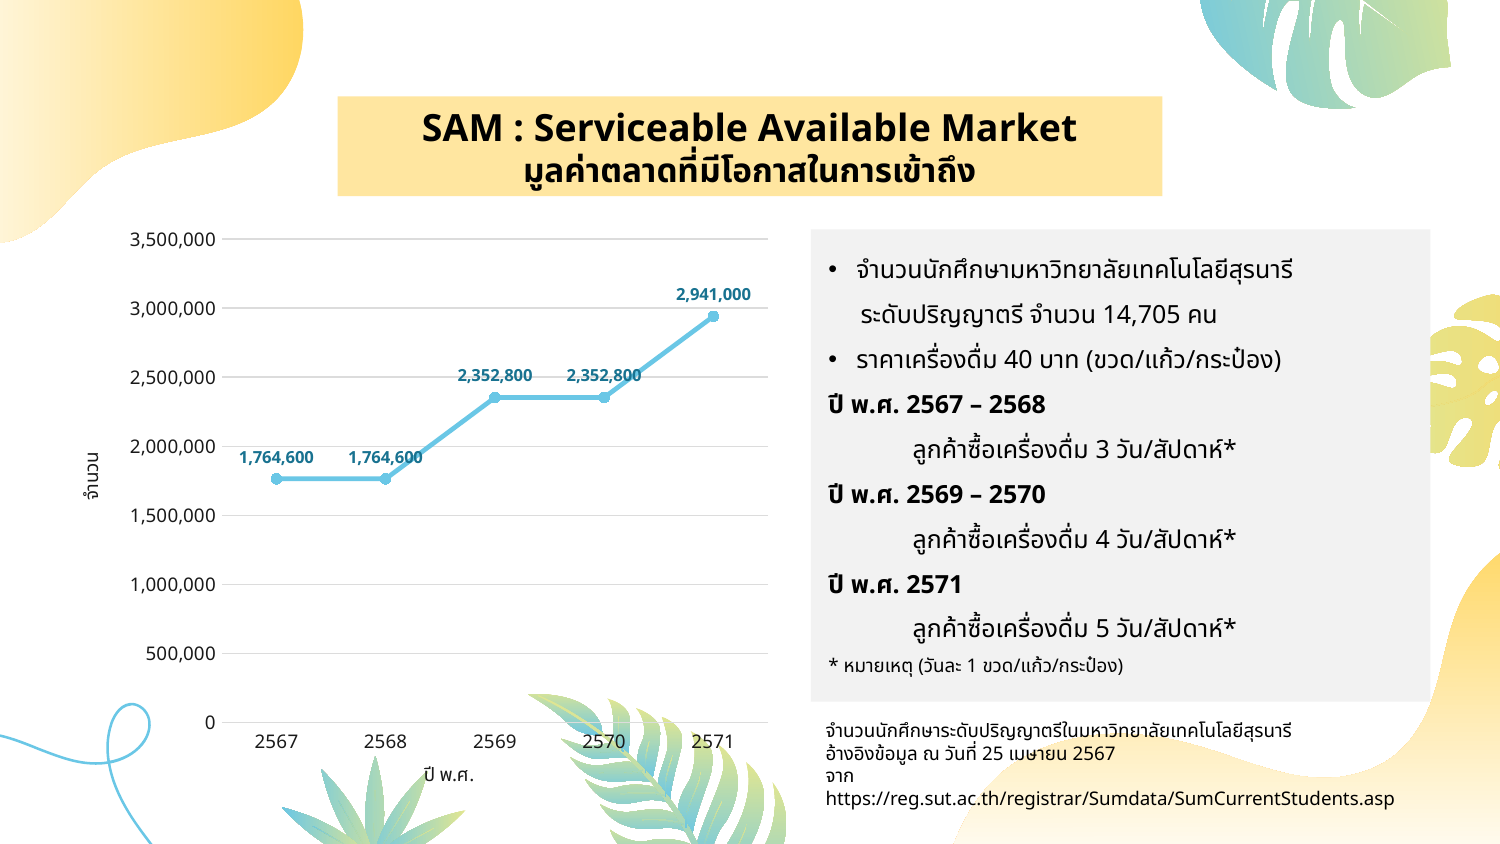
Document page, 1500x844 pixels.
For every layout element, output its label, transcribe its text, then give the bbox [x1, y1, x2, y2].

text_box จำนวนนักศึกษาระดับปริญญาตรีในมหาวิทยาลัยเทคโนโลยีสุรนารี อ้างอิงข้อมูล ณ วันที่ 25 เมษายน 2567 จาก https://reg.sut.ac.th/registrar/Sumdata/SumCurrentStudents.asp [810, 711, 1431, 817]
chart [69, 207, 779, 796]
text_box [809, 227, 1433, 704]
text_box จำนวนนักศึกษามหาวิทยาลัยเทคโนโลยีสุรนารี ระดับปริญญาตรี จำนวน 14,705 คน ราคาเครื่องดื่ม 40 บาท (ขวด/แก้ว/กระป๋อง) ปี พ.ศ. 2567 – 2568 ลูกค้าซื้อเครื่องดื่ม 3 วัน/สัปดาห์* ปี พ.ศ. 2569 – 2570 ลูกค้าซื้อเครื่องดื่ม 4 วัน/สัปดาห์* ปี พ.ศ. 2571 ลูกค้าซื้อเครื่องดื่ม 5 วัน/สัปดาห์* * หมายเหตุ (วันละ 1 ขวด/แก้ว/กระป๋อง) [813, 231, 1431, 684]
text_box SAM : Serviceable Available Market มูลค่าตลาดที่มีโอกาสในการเข้าถึง [337, 96, 1163, 197]
